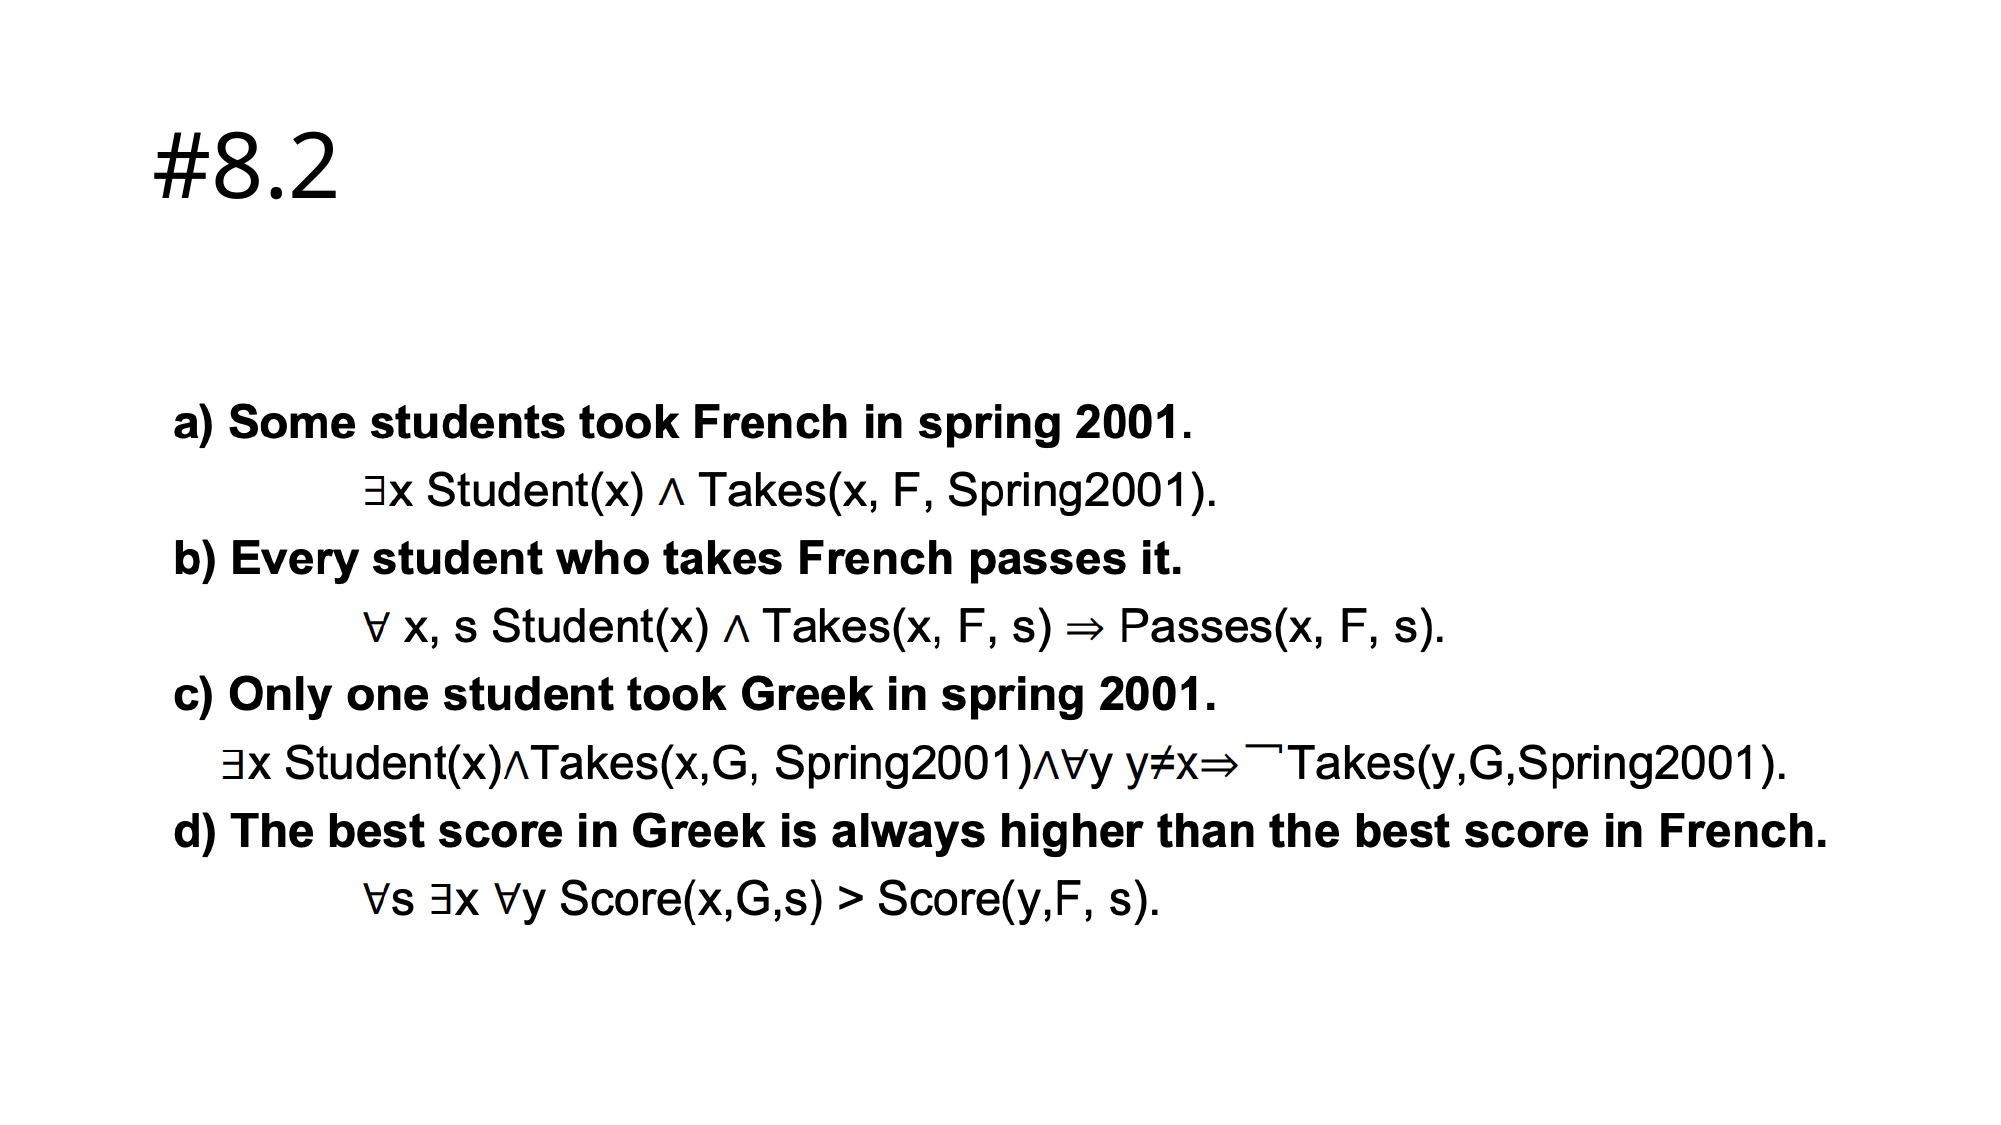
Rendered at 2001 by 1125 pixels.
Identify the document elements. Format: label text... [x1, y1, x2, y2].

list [137, 374, 1863, 939]
title #8.2 [137, 59, 1863, 278]
